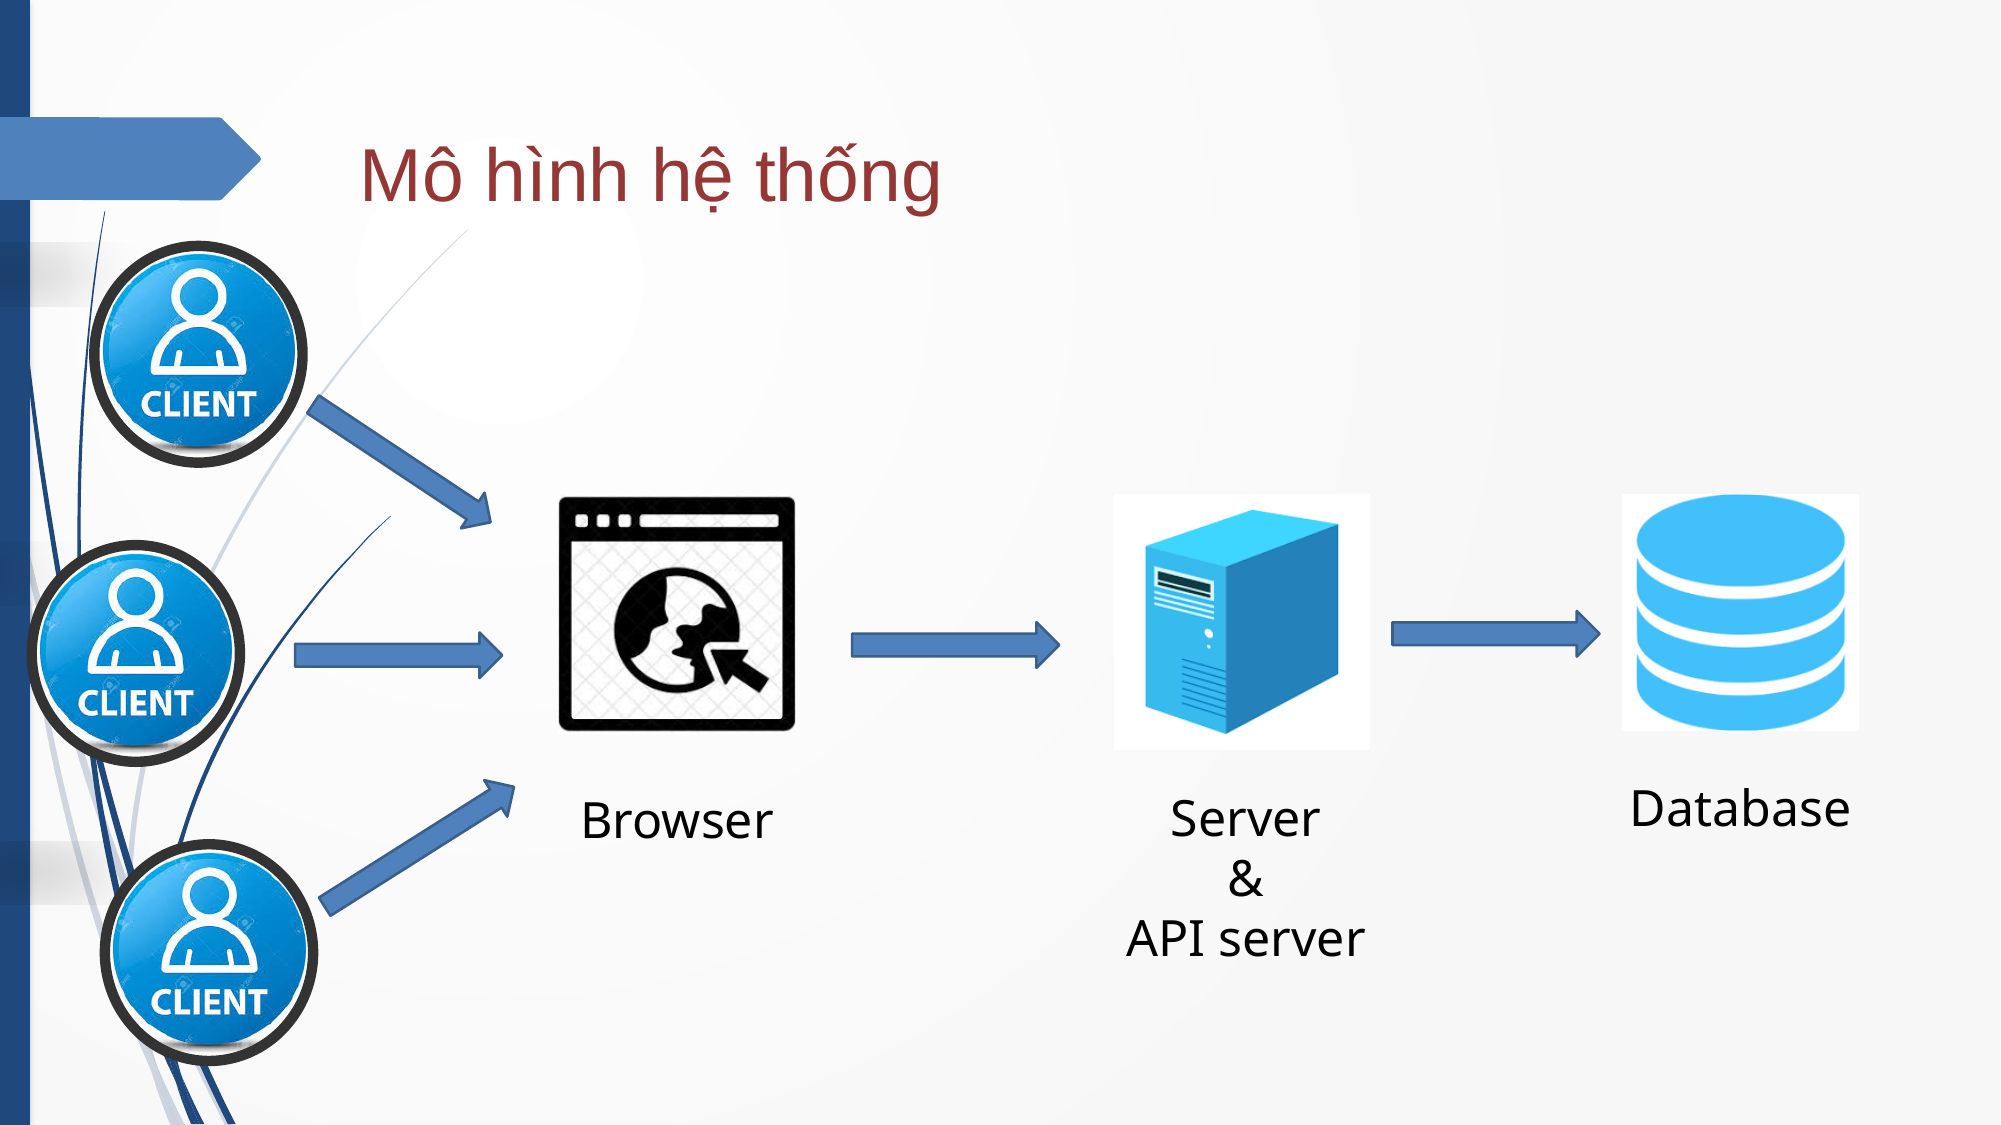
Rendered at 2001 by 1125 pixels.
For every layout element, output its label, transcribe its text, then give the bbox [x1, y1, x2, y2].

text_box Browser [565, 781, 790, 857]
picture [1622, 494, 1860, 732]
text_box [1391, 609, 1601, 658]
text_box Database [1614, 768, 1867, 844]
picture [557, 494, 798, 735]
picture [94, 245, 303, 463]
picture [31, 544, 241, 763]
text_box [318, 778, 516, 917]
text_box [293, 631, 504, 680]
text_box [307, 394, 492, 530]
title Mô hình hệ thống [344, 119, 1807, 330]
text_box [850, 621, 1061, 670]
picture [1114, 494, 1370, 750]
text_box Server & API server [1111, 778, 1382, 974]
picture [104, 843, 314, 1062]
